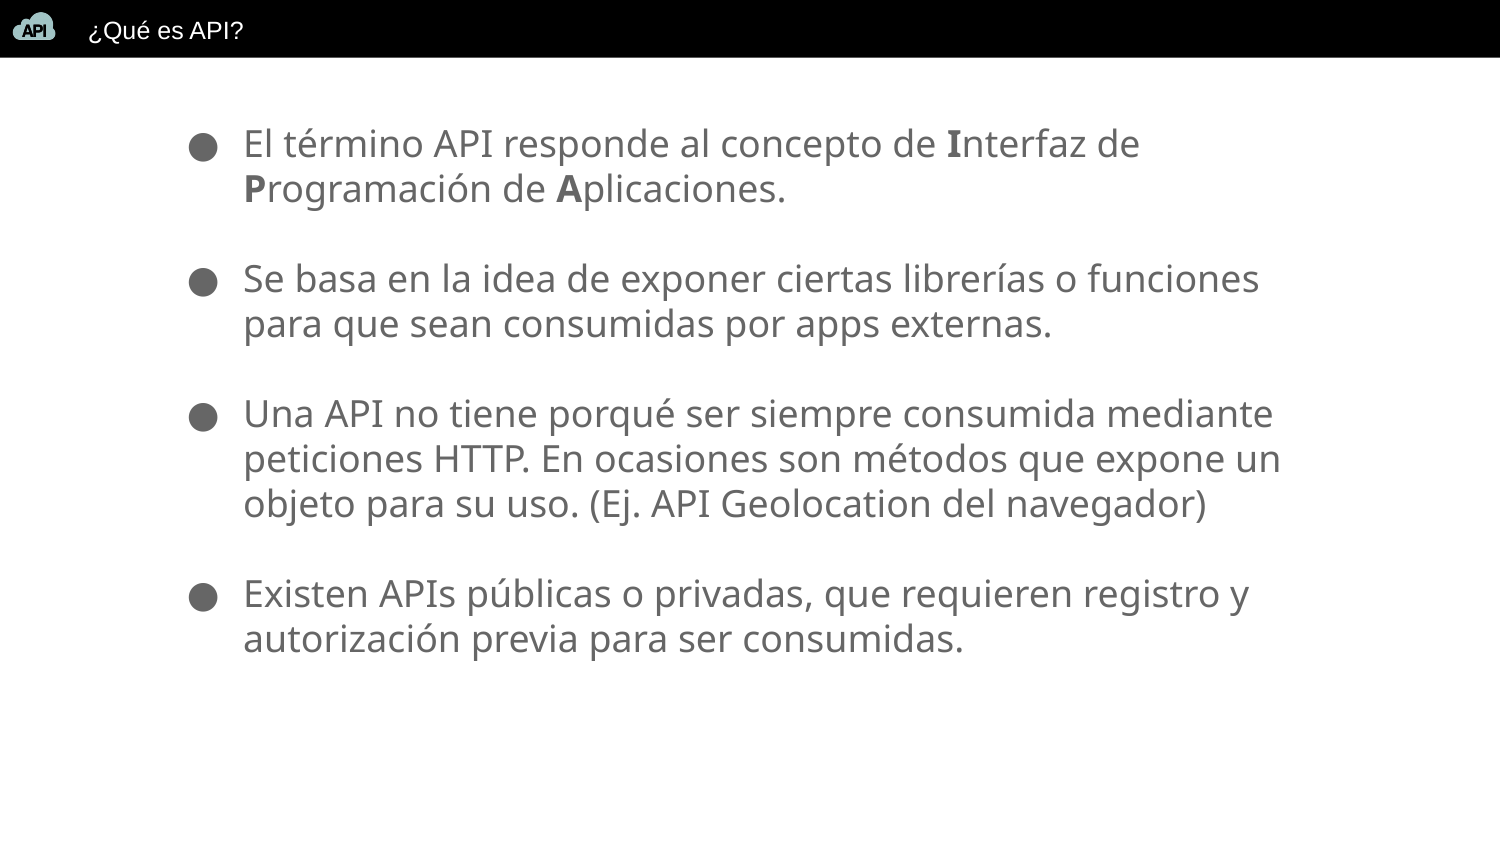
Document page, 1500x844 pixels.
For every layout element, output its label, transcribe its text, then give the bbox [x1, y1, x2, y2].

text_box [0, 0, 1500, 58]
picture [4, 8, 64, 45]
text_box El término API responde al concepto de Interfaz de Programación de Aplicaciones. Se basa en la idea de exponer ciertas librerías o funciones para que sean consumidas por apps externas. Una API no tiene porqué ser siempre consumida mediante peticiones HTTP. En ocasiones son métodos que expone un objeto para su uso. (Ej. API Geolocation del navegador) Existen APIs públicas o privadas, que requieren registro y autorización previa para ser consumidas. [153, 105, 1347, 739]
text_box ¿Qué es API? [72, 0, 758, 48]
